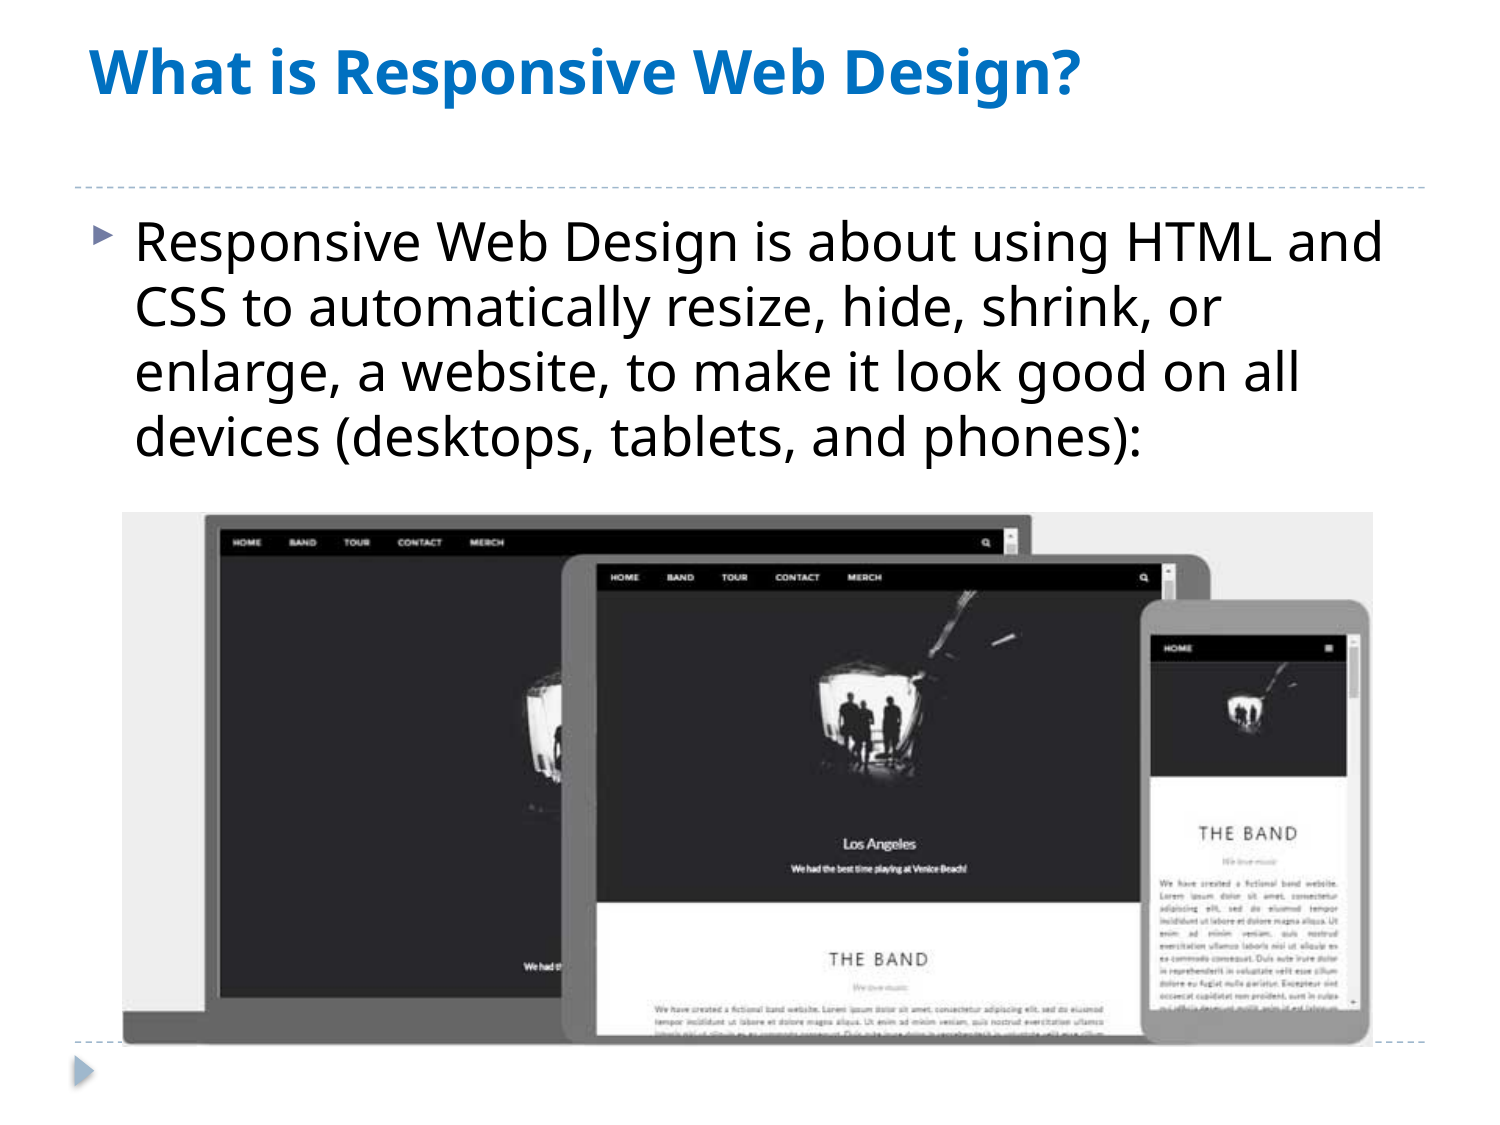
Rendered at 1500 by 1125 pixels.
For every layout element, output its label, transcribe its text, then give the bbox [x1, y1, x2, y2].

list Responsive Web Design is about using HTML and CSS to automatically resize, hide, shrink, or enlarge, a website, to make it look good on all devices (desktops, tablets, and phones): [75, 200, 1425, 1010]
picture [122, 512, 1373, 1048]
title What is Responsive Web Design? [75, 24, 1425, 188]
